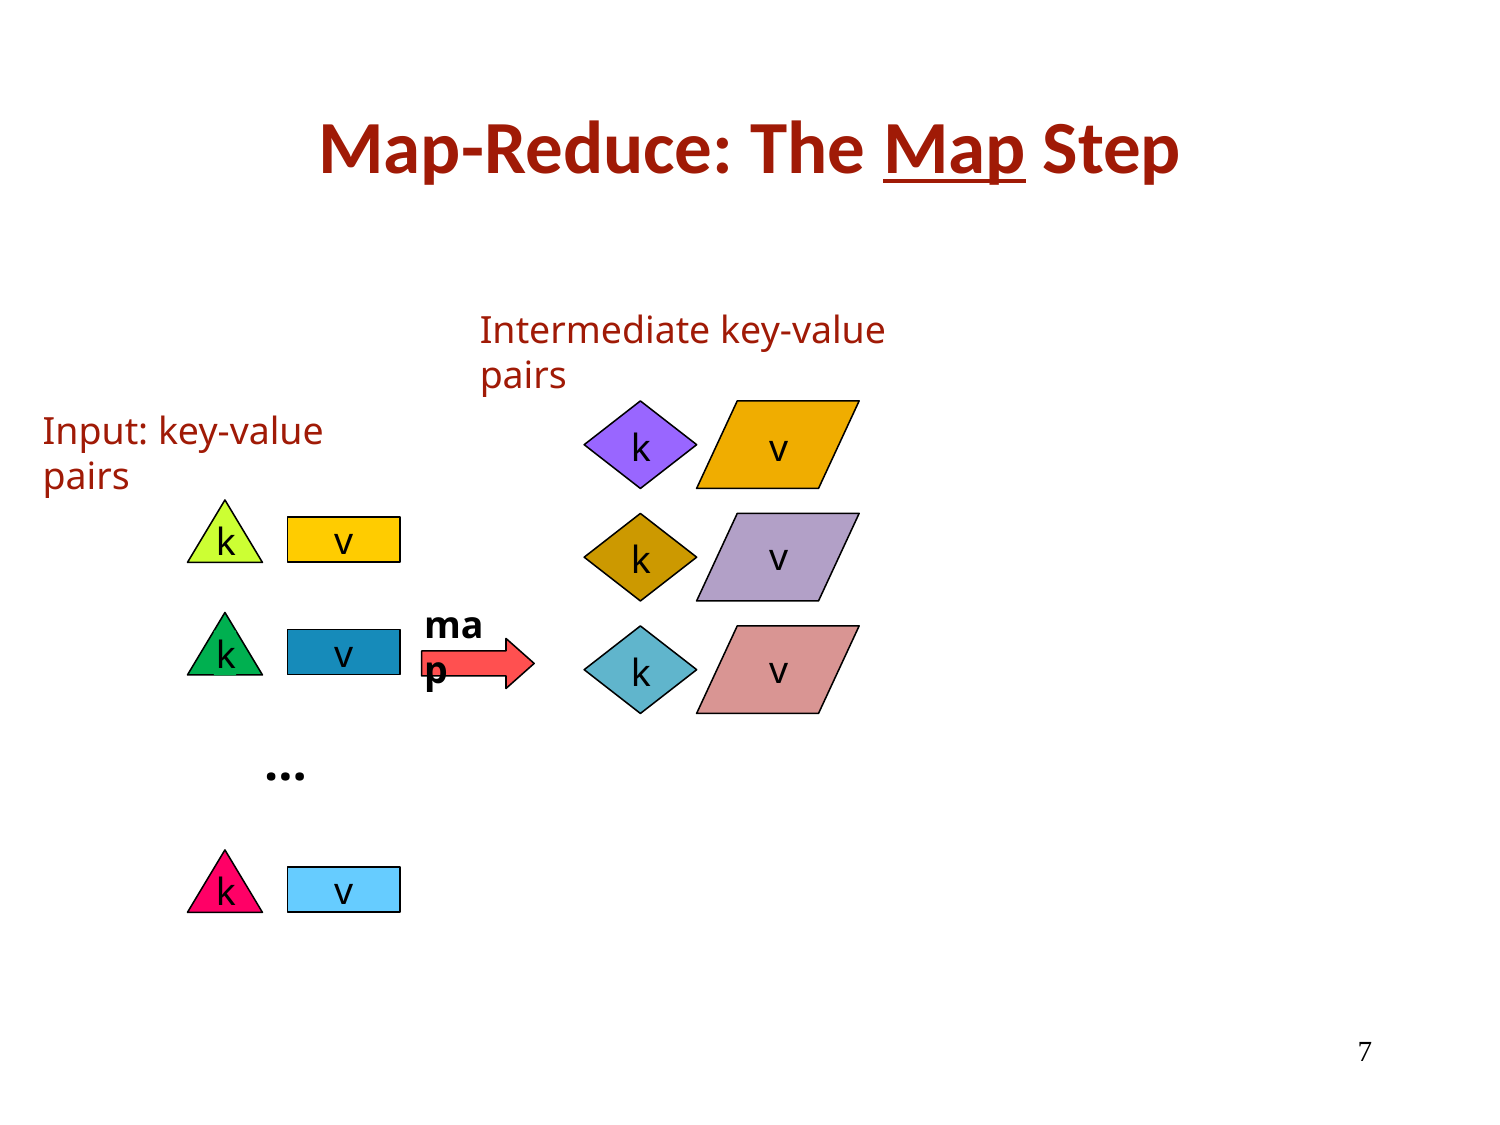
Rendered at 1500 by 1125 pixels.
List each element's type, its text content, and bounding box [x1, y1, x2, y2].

title Map-Reduce: The Map Step [112, 50, 1388, 238]
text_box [187, 499, 401, 913]
slide_number ‹#› [1074, 1025, 1388, 1100]
text_box Input: key-value pairs [27, 399, 423, 505]
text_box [477, 305, 969, 714]
text_box map [422, 600, 472, 691]
